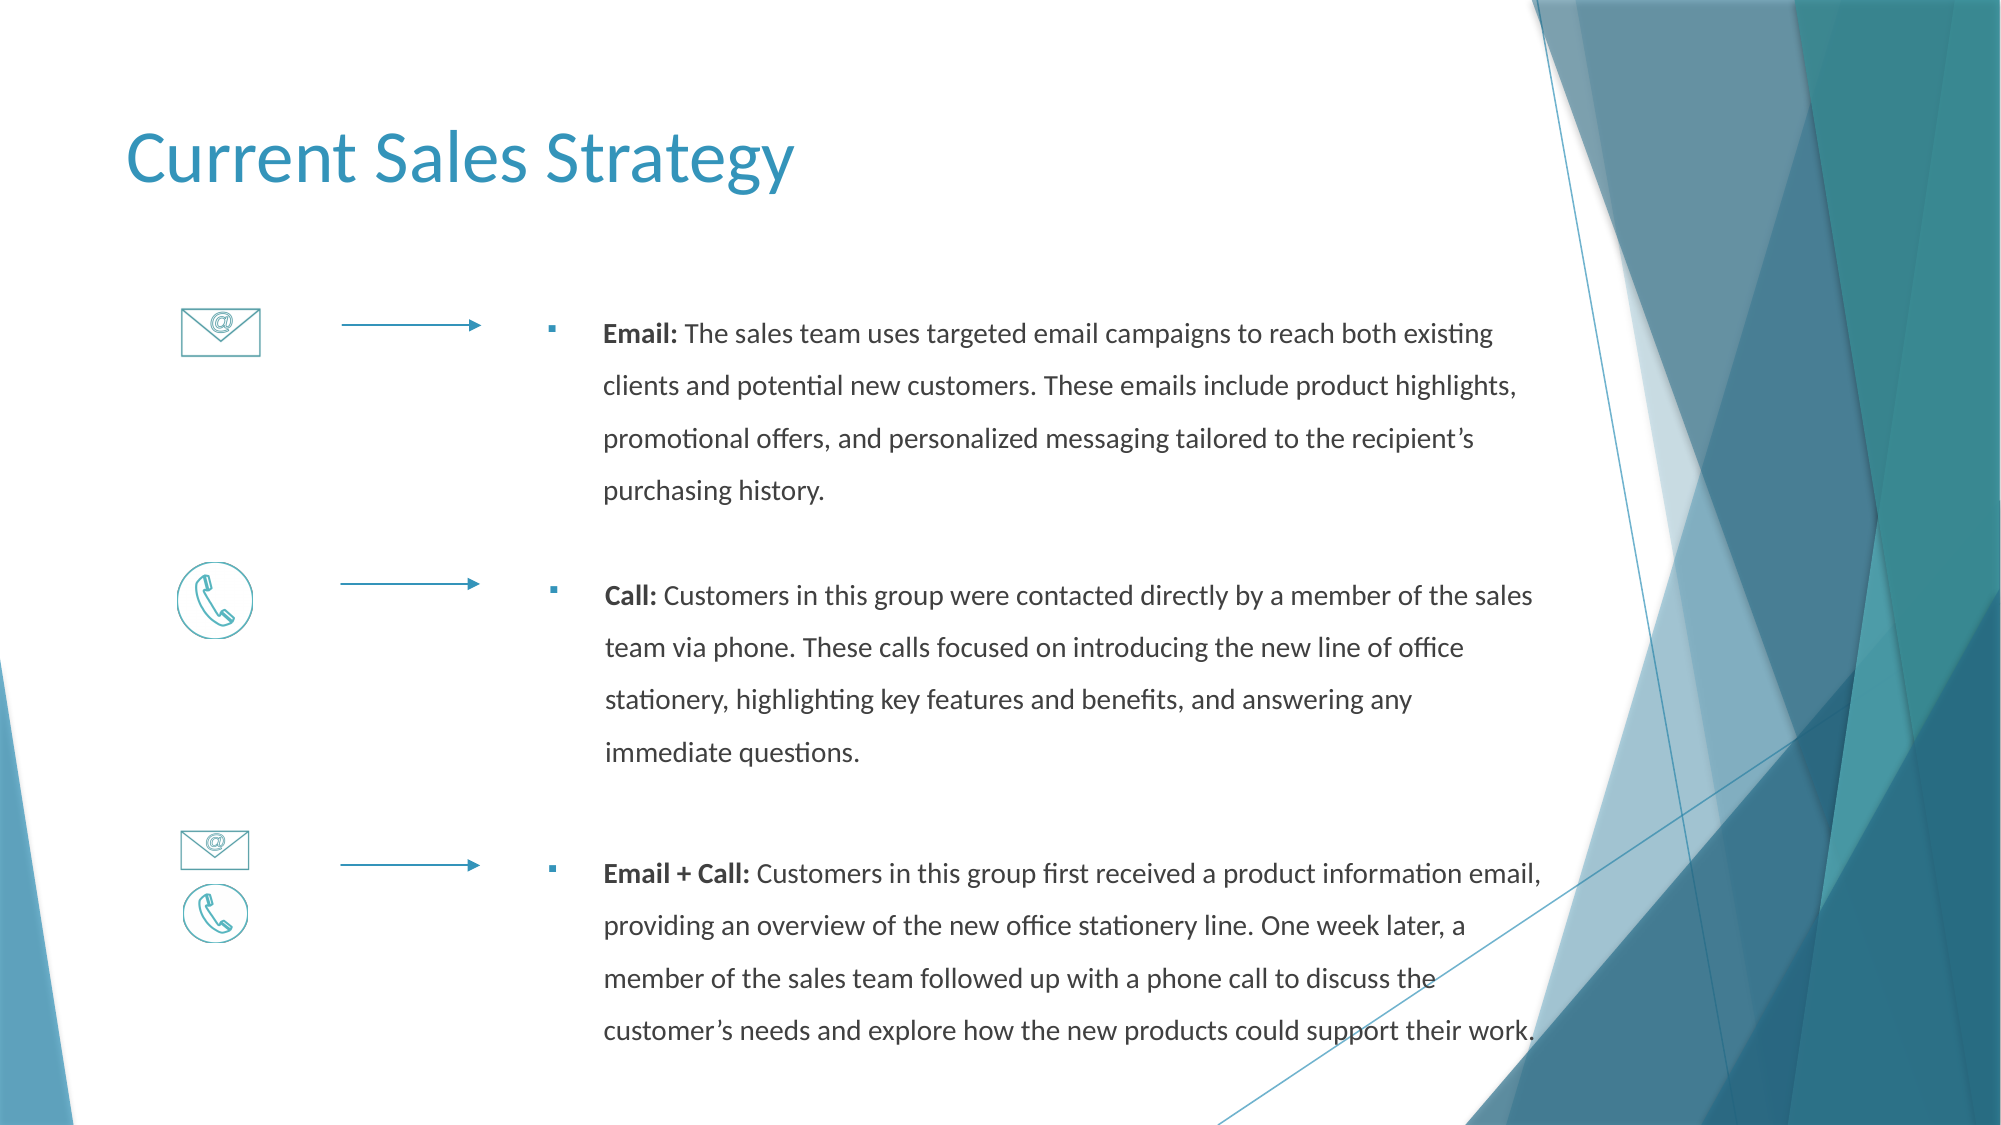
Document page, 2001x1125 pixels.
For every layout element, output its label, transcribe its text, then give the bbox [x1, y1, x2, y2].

title Current Sales Strategy [111, 99, 1522, 317]
picture [177, 298, 265, 359]
list Email: The sales team uses targeted email campaigns to reach both existing clients and potential new customers. These emails include product highlights, promotional offers, and personalized messaging tailored to the recipient’s purchasing history. [531, 289, 1557, 506]
picture [176, 561, 254, 640]
text_box Email + Call: Customers in this group first received a product information email, providing an overview of the new office stationery line. One week later, a member of the sales team followed up with a phone call to discuss the customer’s needs and explore how the new products could support their work. [532, 829, 1558, 1088]
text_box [177, 822, 254, 944]
text_box Call: Customers in this group were contacted directly by a member of the sales team via phone. These calls focused on introducing the new line of office stationery, highlighting key features and benefits, and answering any immediate questions. [533, 550, 1558, 768]
